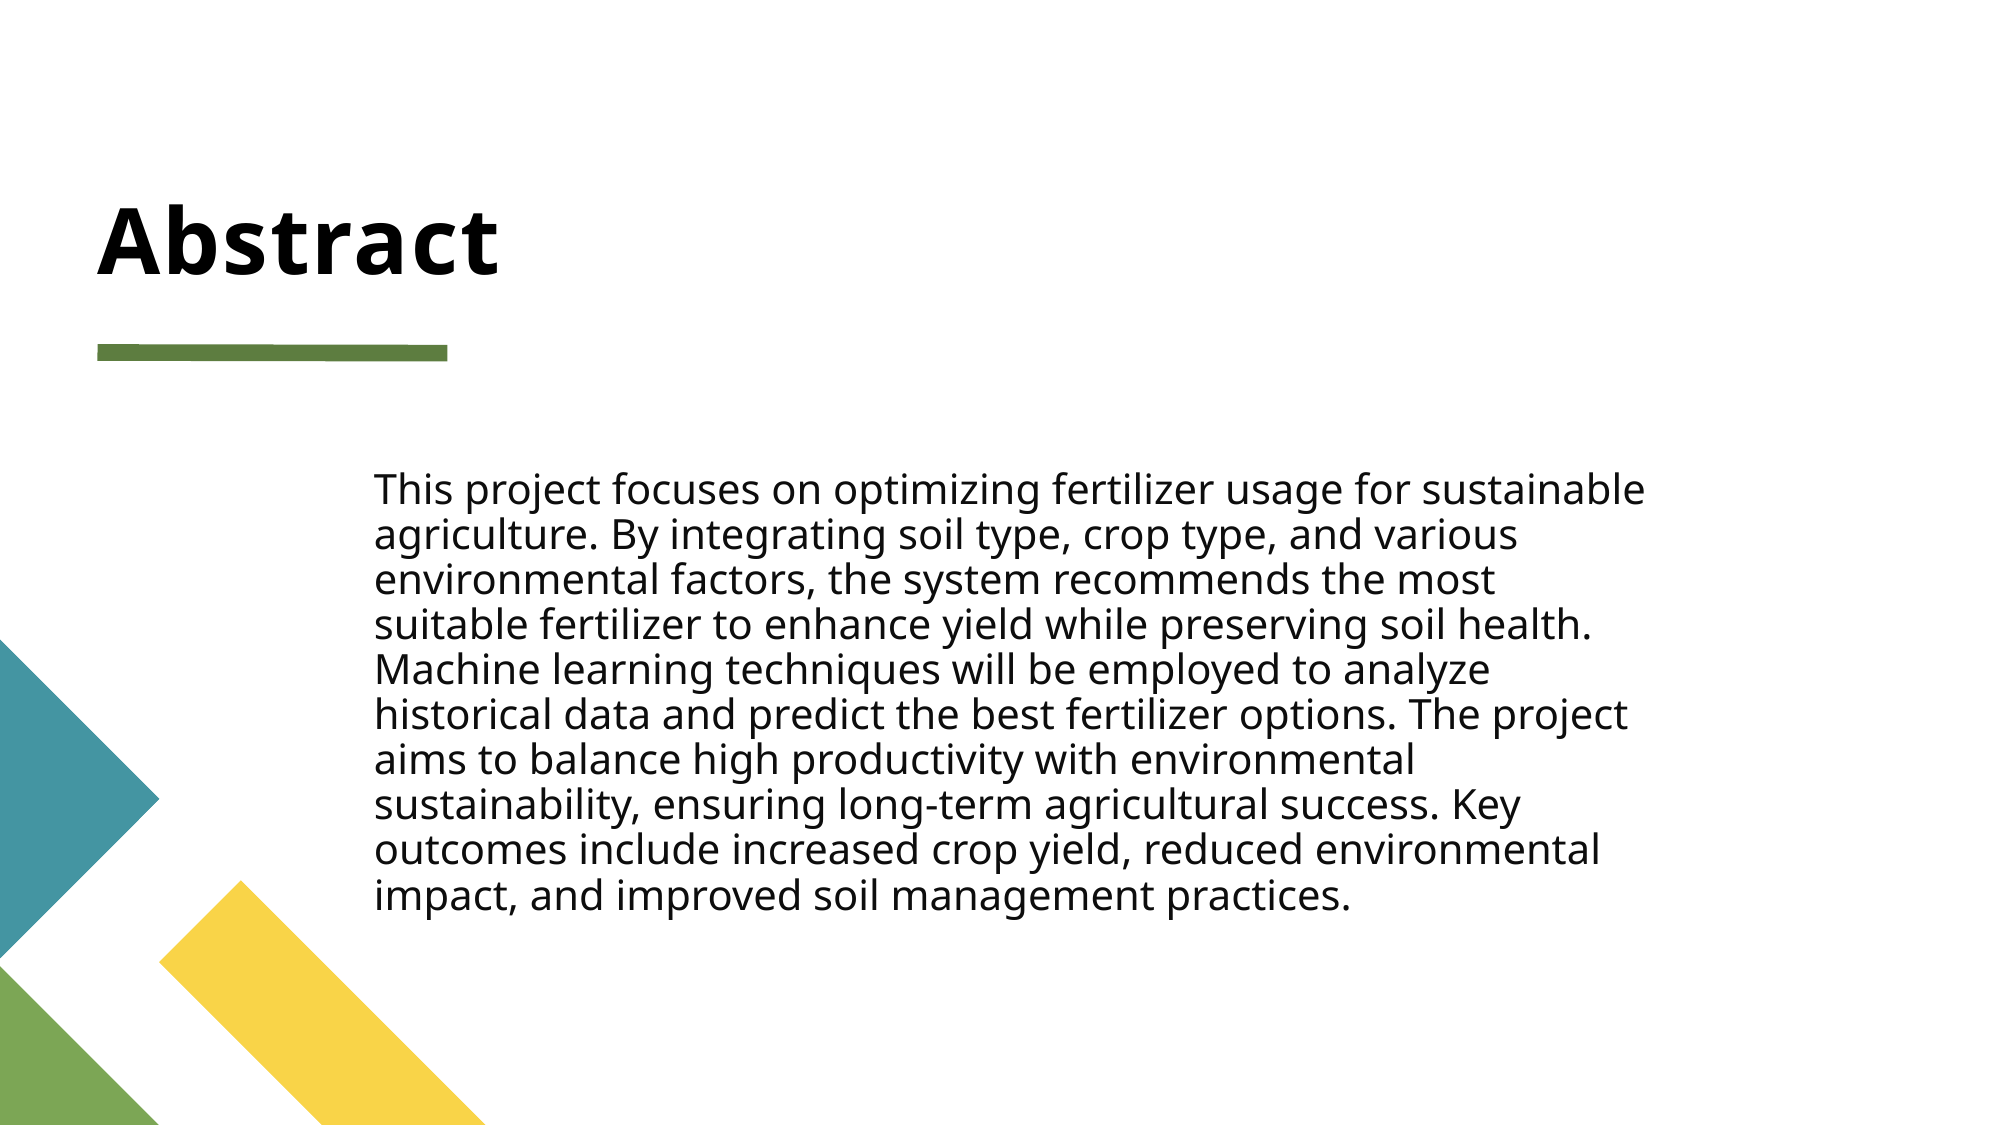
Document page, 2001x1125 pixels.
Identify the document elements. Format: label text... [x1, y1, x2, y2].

title Abstract [97, 16, 1882, 293]
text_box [0, 639, 486, 1125]
list This project focuses on optimizing fertilizer usage for sustainable agriculture. By integrating soil type, crop type, and various environmental factors, the system recommends the most suitable fertilizer to enhance yield while preserving soil health. Machine learning techniques will be employed to analyze historical data and predict the best fertilizer options. The project aims to balance high productivity with environmental sustainability, ensuring long-term agricultural success. Key outcomes include increased crop yield, reduced environmental impact, and improved soil management practices. [373, 431, 1656, 959]
